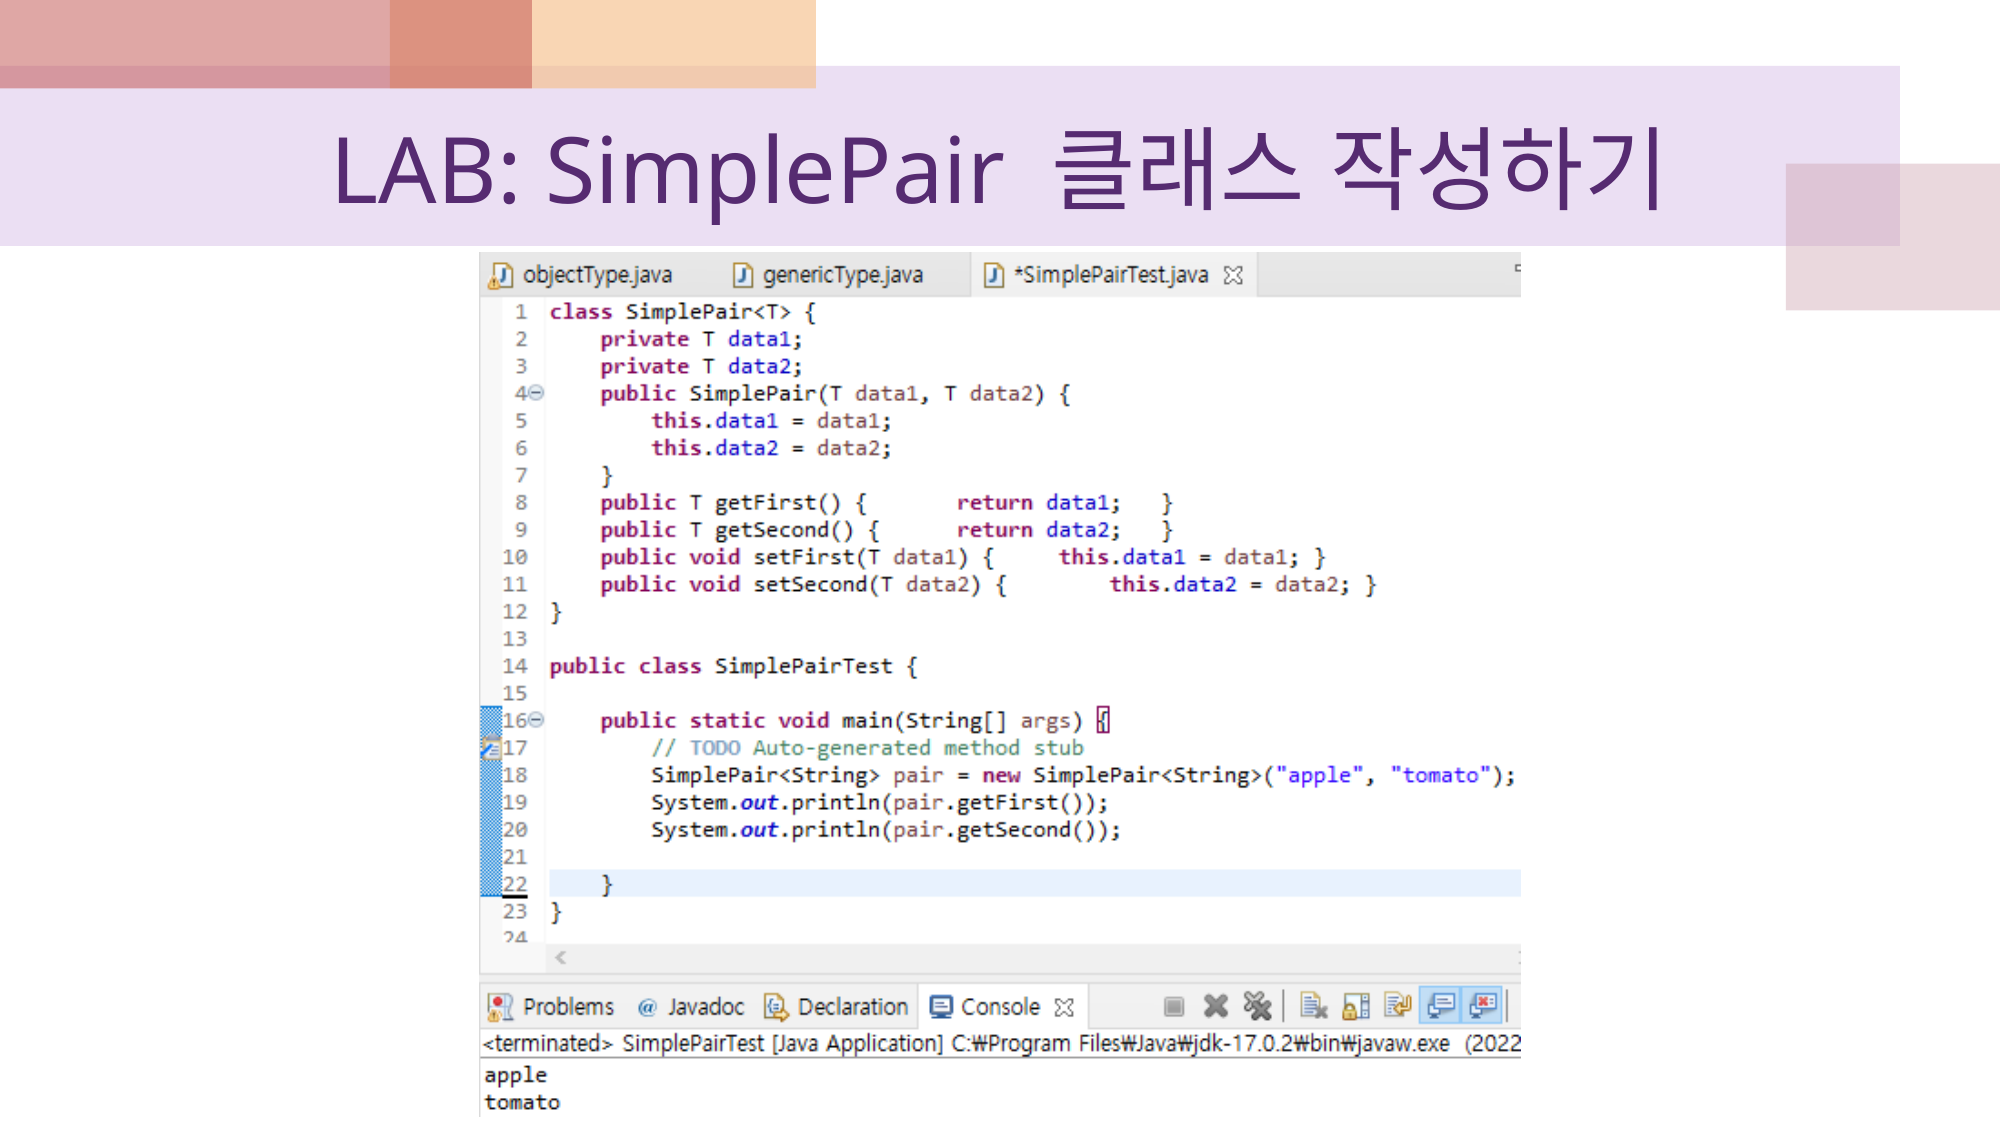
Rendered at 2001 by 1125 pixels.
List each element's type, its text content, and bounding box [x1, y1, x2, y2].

picture [479, 251, 1521, 1118]
title LAB: SimplePair 클래스 작성하기 [99, 88, 1900, 246]
